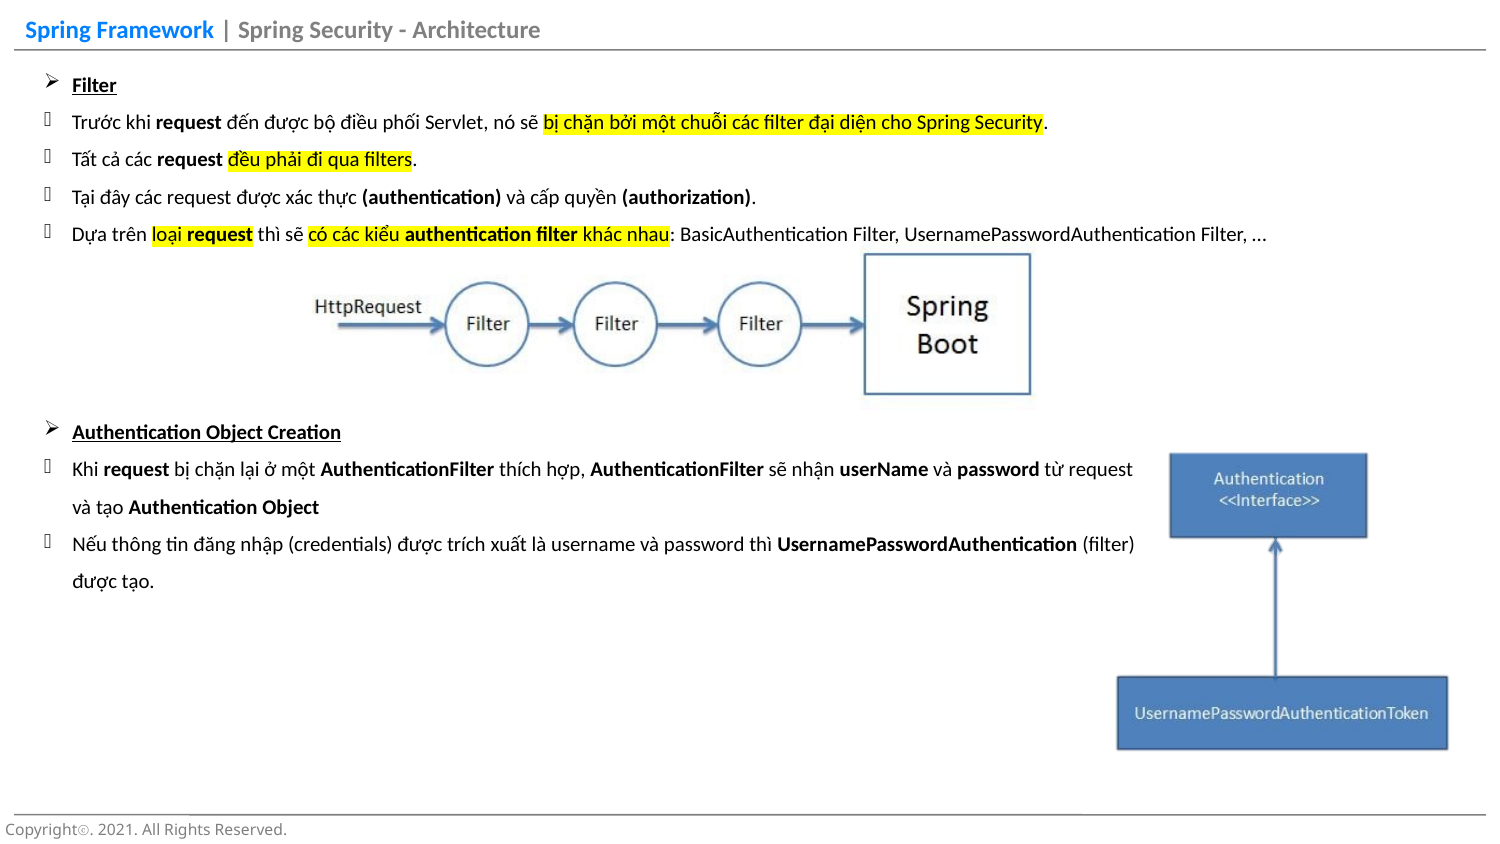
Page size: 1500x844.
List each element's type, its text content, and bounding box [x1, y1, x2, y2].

text_box Authentication Object Creation Khi request bị chặn lại ở một AuthenticationFilter thích hợp, AuthenticationFilter sẽ nhận userName và password từ request và tạo Authentication Object Nếu thông tin đăng nhập (credentials) được trích xuất là username và password thì UsernamePasswordAuthentication (filter) được tạo. [29, 398, 1152, 601]
text_box Filter Trước khi request đến được bộ điều phối Servlet, nó sẽ bị chặn bởi một chuỗi các filter đại diện cho Spring Security. Tất cả các request đều phải đi qua filters. Tại đây các request được xác thực (authentication) và cấp quyền (authorization). Dựa trên loại request thì sẽ có các kiểu authentication filter khác nhau: BasicAuthentication Filter, UsernamePasswordAuthentication Filter, … [29, 51, 1471, 254]
picture [312, 236, 1046, 411]
picture [1089, 421, 1477, 763]
